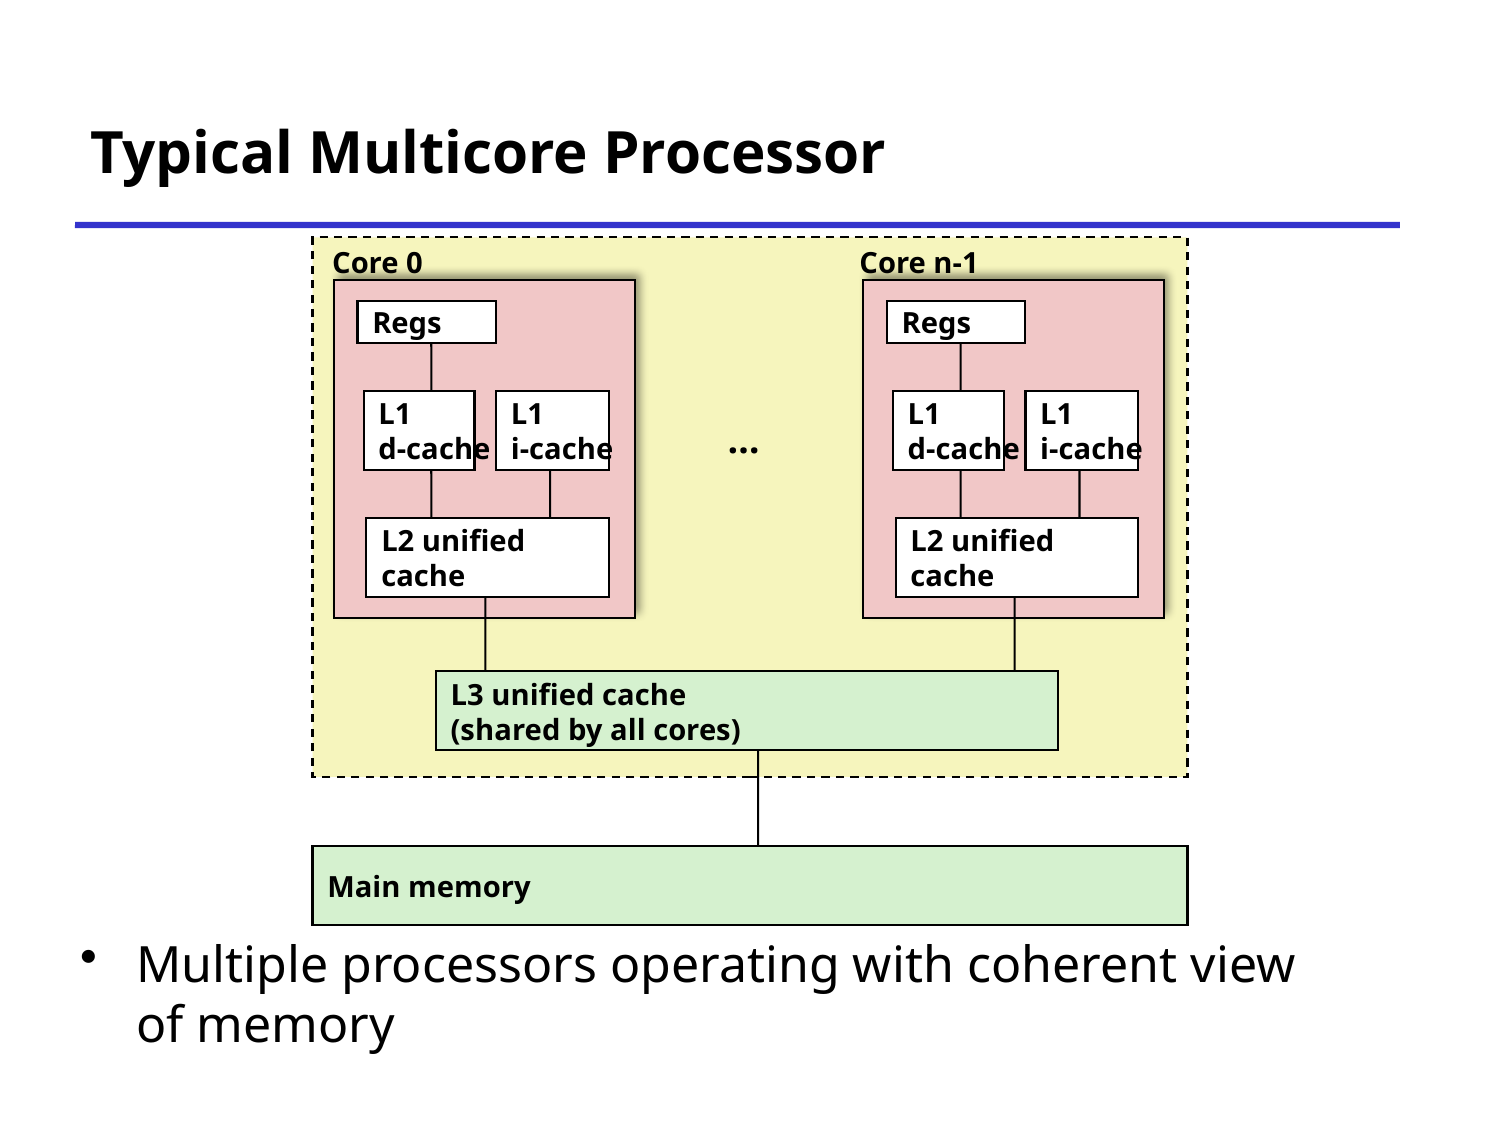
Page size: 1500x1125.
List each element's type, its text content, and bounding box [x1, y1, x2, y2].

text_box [312, 237, 1188, 926]
title Typical Multicore Processor [75, 75, 1400, 225]
list Multiple processors operating with coherent view of memory [65, 924, 1361, 1077]
